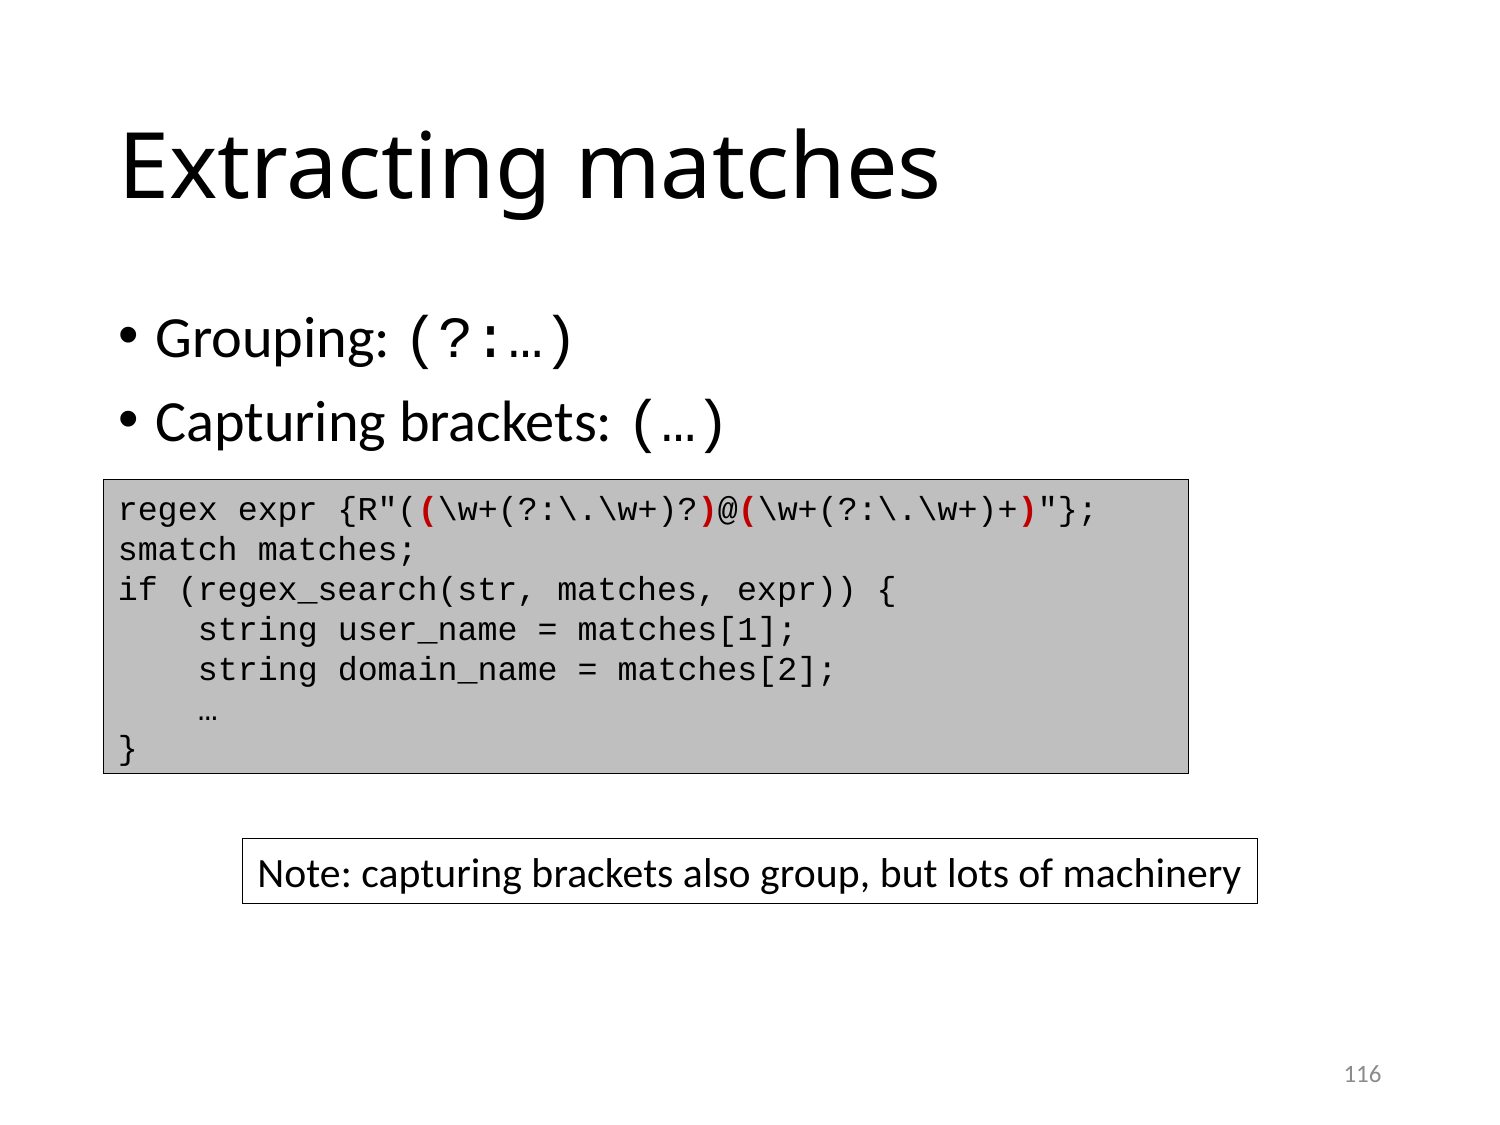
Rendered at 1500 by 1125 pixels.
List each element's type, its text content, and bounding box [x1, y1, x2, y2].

slide_number 116 [1059, 1042, 1397, 1103]
text_box Note: capturing brackets also group, but lots of machinery [242, 838, 1258, 904]
text_box regex expr {R"((\w+(?:\.\w+)?)@(\w+(?:\.\w+)+)"}; smatch matches; if (regex_search(str, matches, expr)) { string user_name = matches[1]; string domain_name = matches[2]; … } [103, 479, 1189, 774]
list Grouping: (?:…) Capturing brackets: (…) [103, 299, 1397, 1014]
title Extracting matches [103, 59, 1397, 278]
